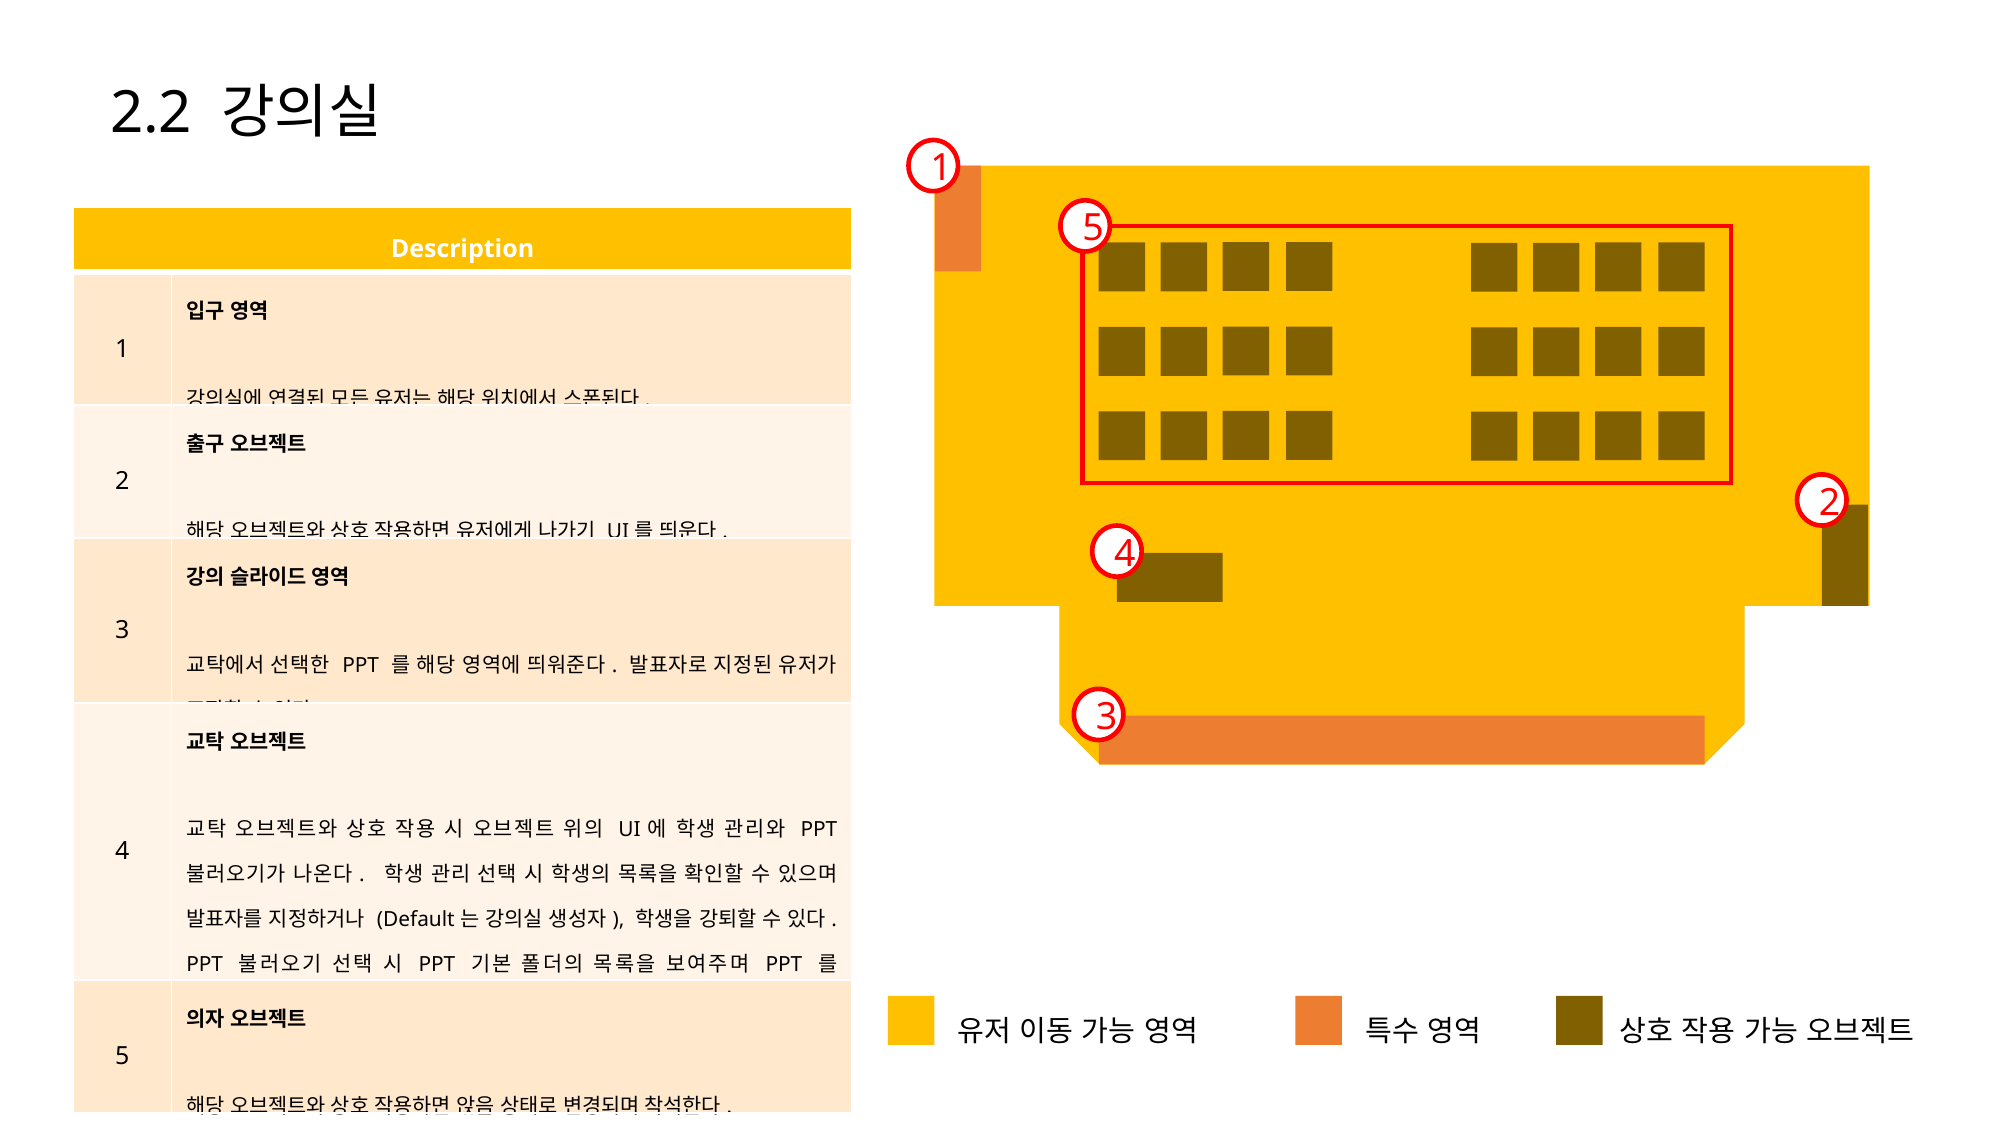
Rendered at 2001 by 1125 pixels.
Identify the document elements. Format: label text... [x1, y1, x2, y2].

text_box [1294, 995, 1343, 1046]
text_box [1821, 504, 1869, 607]
text_box 유저 이동 가능 영역 [942, 970, 1238, 1055]
text_box [887, 995, 935, 1046]
text_box 2.2 강의실 [95, 66, 397, 152]
table_cell 3 [74, 539, 171, 702]
table_cell 1 [74, 275, 171, 404]
table_cell 교탁 오브젝트 교탁 오브젝트와 상호 작용 시 오브젝트 위의 UI에 학생 관리와 PPT 불러오기가 나온다. 학생 관리 선택 시 학생의 목록을 확인할 수 있으며 발표자를 지정하거나 (Default는 강의실 생성자), 학생을 강퇴할 수 있다. PPT 불러오기 선택 시 PPT 기본 폴더의 목록을 보여주며 PPT 를 선택하면 강의 슬라이드 영역에 PPT를 띄워준다. [172, 704, 851, 979]
table_header Description [74, 208, 851, 269]
text_box [1116, 552, 1224, 603]
text_box 5 [1059, 199, 1111, 253]
text_box [1082, 225, 1732, 484]
table_cell 강의 슬라이드 영역 교탁에서 선택한 PPT 를 해당 영역에 띄워준다. 발표자로 지정된 유저가 조작할 수 있다. [172, 539, 851, 702]
text_box 상호 작용 가능 오브젝트 [1604, 970, 2000, 1055]
table_cell 5 [74, 981, 171, 1112]
table_cell 입구 영역 강의실에 연결된 모든 유저는 해당 위치에서 스폰된다. [172, 275, 851, 404]
text_box 특수 영역 [1350, 970, 1604, 1055]
text_box 2 [1796, 473, 1848, 527]
text_box [1098, 715, 1706, 765]
table_cell 의자 오브젝트 해당 오브젝트와 상호 작용하면 앉음 상태로 변경되며 착석한다. [172, 981, 851, 1112]
text_box 3 [1072, 687, 1125, 742]
table_cell 4 [74, 704, 171, 979]
text_box [933, 164, 1871, 607]
table_cell 출구 오브젝트 해당 오브젝트와 상호 작용하면 유저에게 나가기 UI를 띄운다. [172, 406, 851, 537]
text_box [934, 164, 982, 272]
text_box 4 [1091, 524, 1143, 578]
table_cell 2 [74, 406, 171, 537]
text_box 1 [907, 138, 960, 193]
text_box [1058, 520, 1746, 766]
